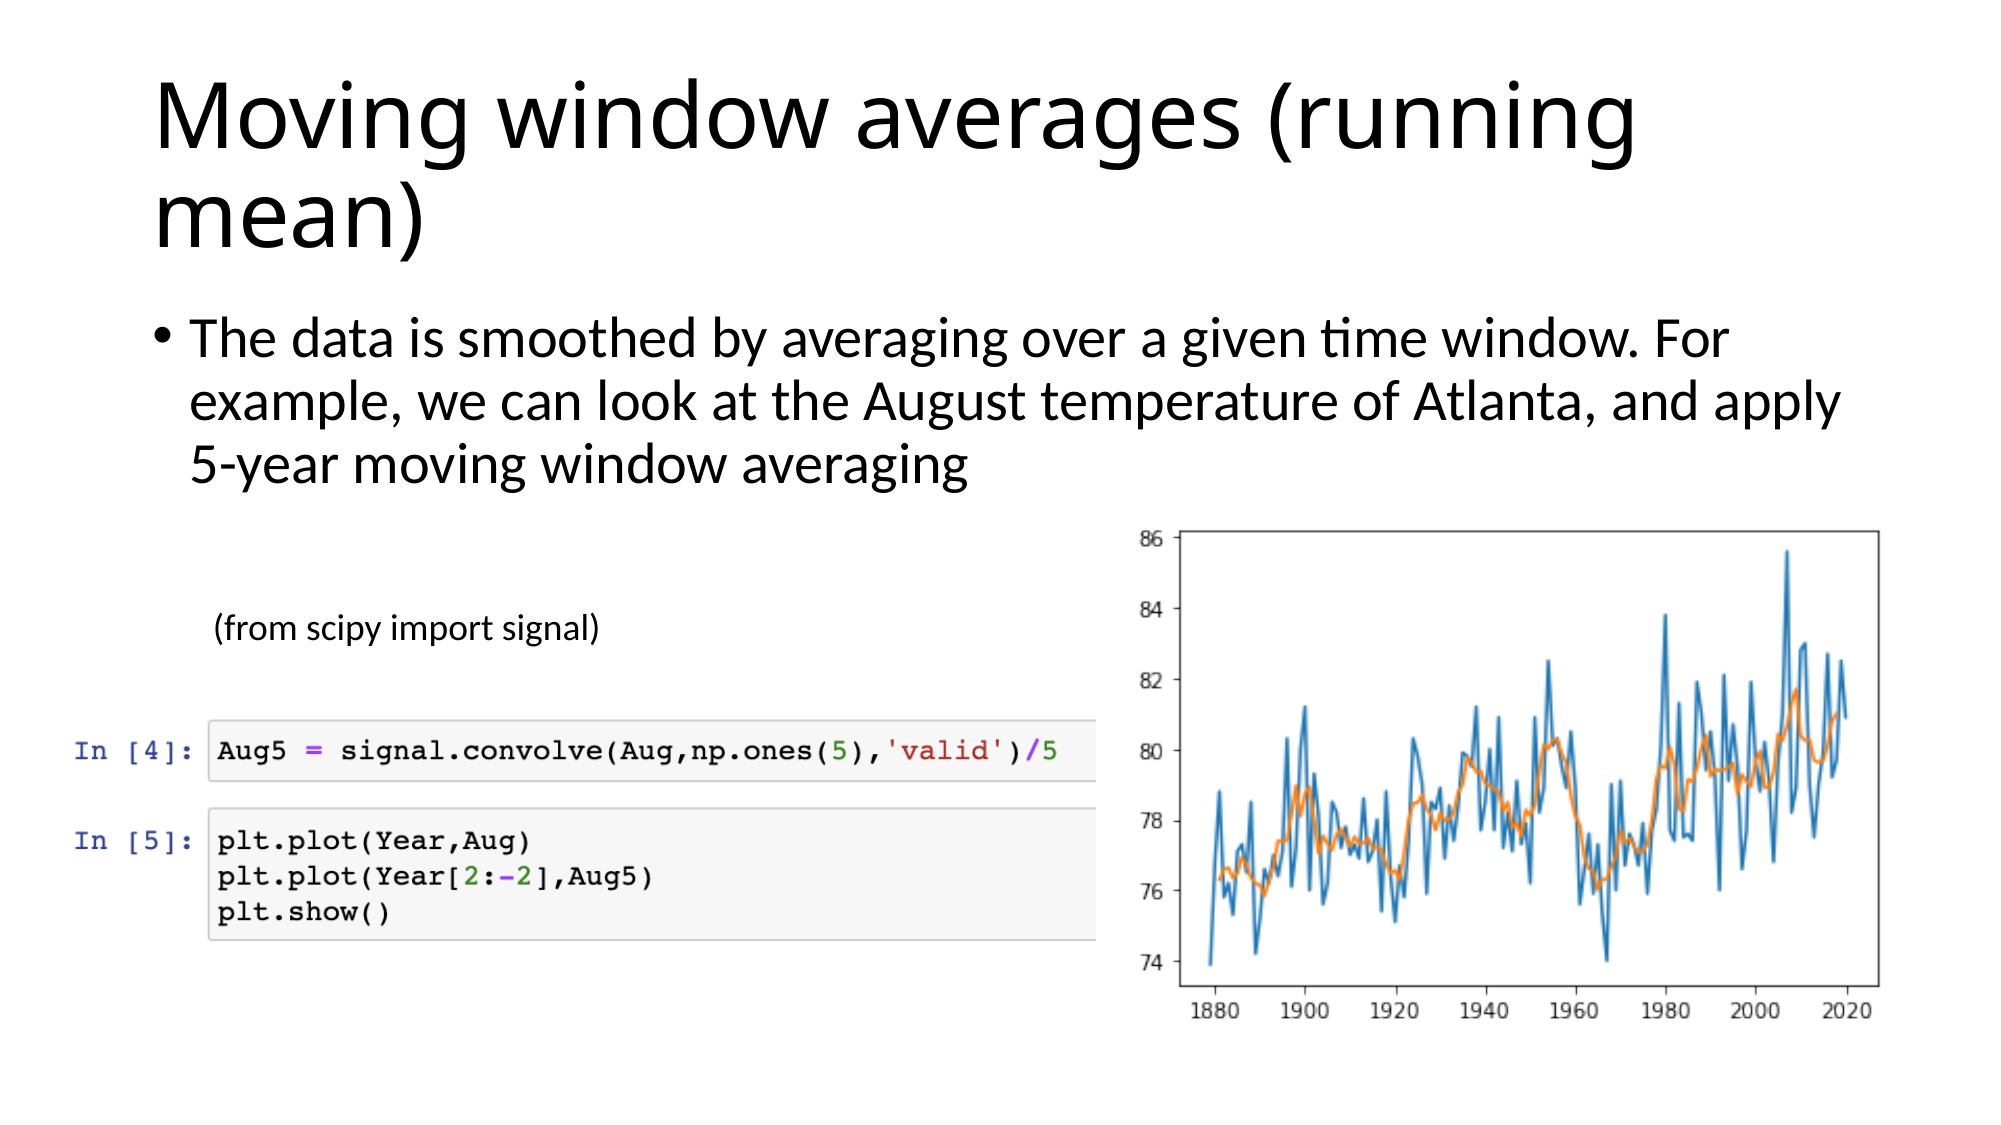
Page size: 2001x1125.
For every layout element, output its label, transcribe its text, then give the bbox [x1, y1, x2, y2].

picture [1123, 516, 1891, 1036]
list The data is smoothed by averaging over a given time window. For example, we can look at the August temperature of Atlanta, and apply 5-year moving window averaging [137, 299, 1863, 1014]
picture [43, 707, 1096, 962]
text_box (from scipy import signal) [198, 595, 1018, 656]
title Moving window averages (running mean) [137, 59, 1863, 278]
